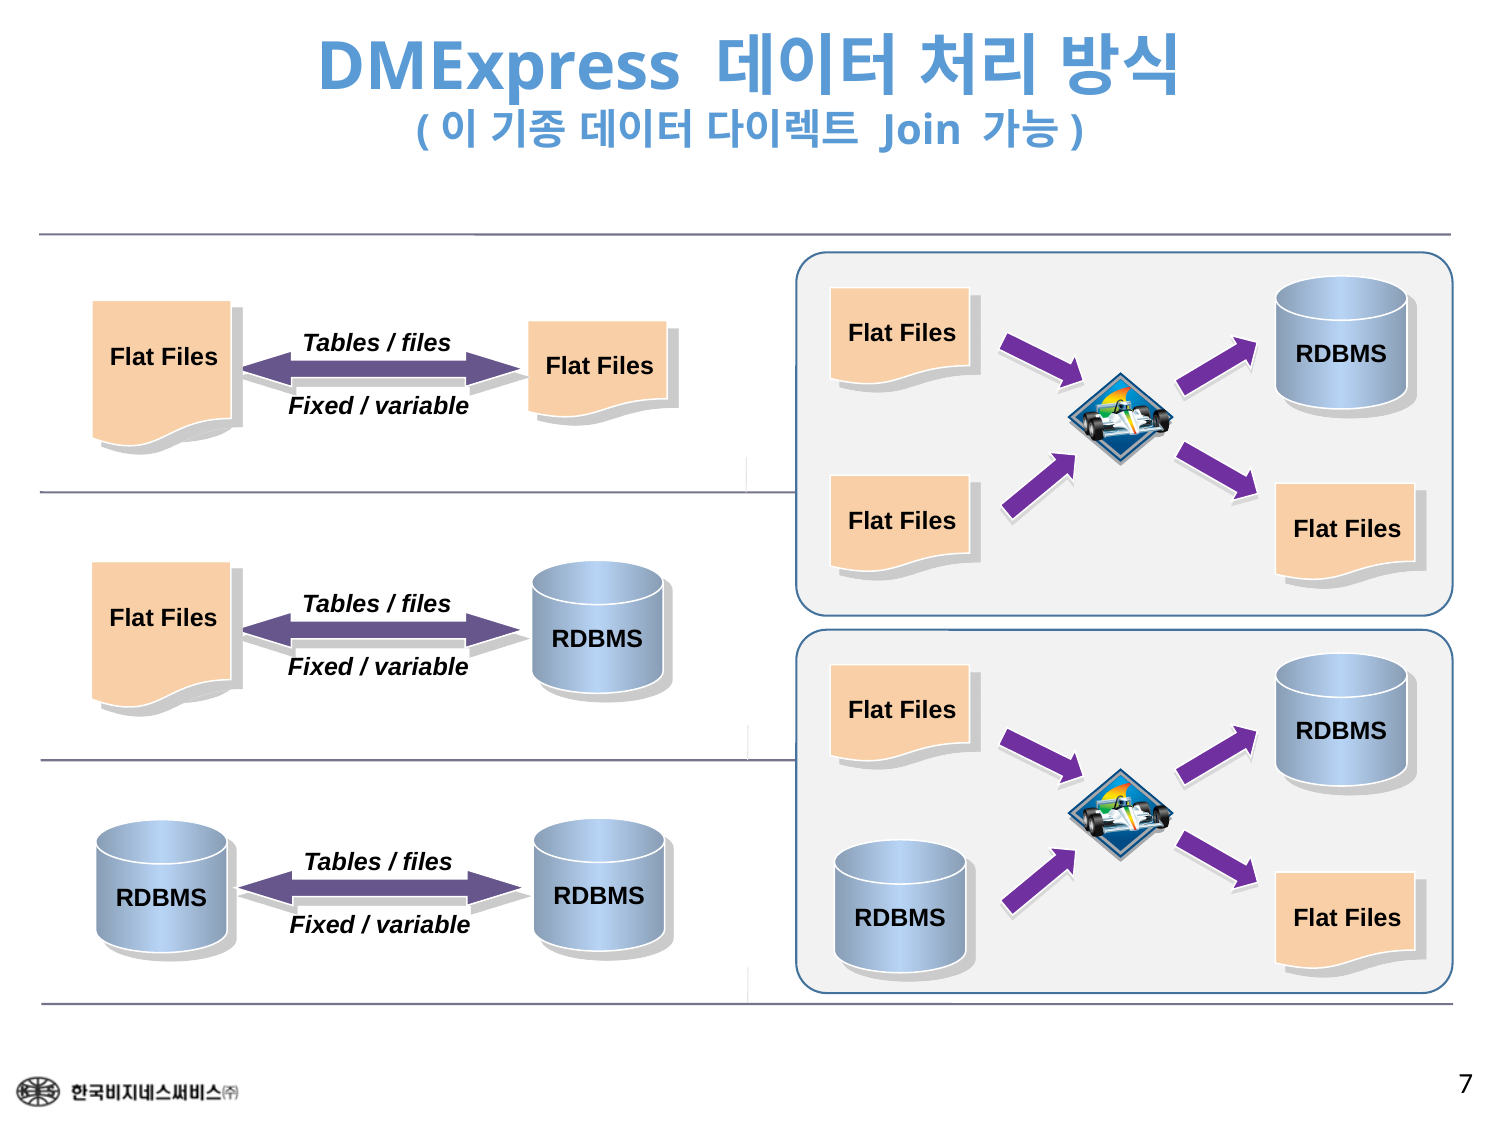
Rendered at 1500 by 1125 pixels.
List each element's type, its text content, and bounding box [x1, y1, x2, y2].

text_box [796, 252, 1453, 616]
text_box DMExpress 데이터 처리 방식 (이 기종 데이터 다이렉트 Join 가능) [0, 15, 1500, 161]
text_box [91, 300, 670, 448]
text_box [91, 560, 670, 709]
picture [1, 1069, 251, 1116]
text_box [95, 817, 671, 953]
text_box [796, 629, 1453, 994]
slide_number 7 [1150, 1057, 1488, 1117]
